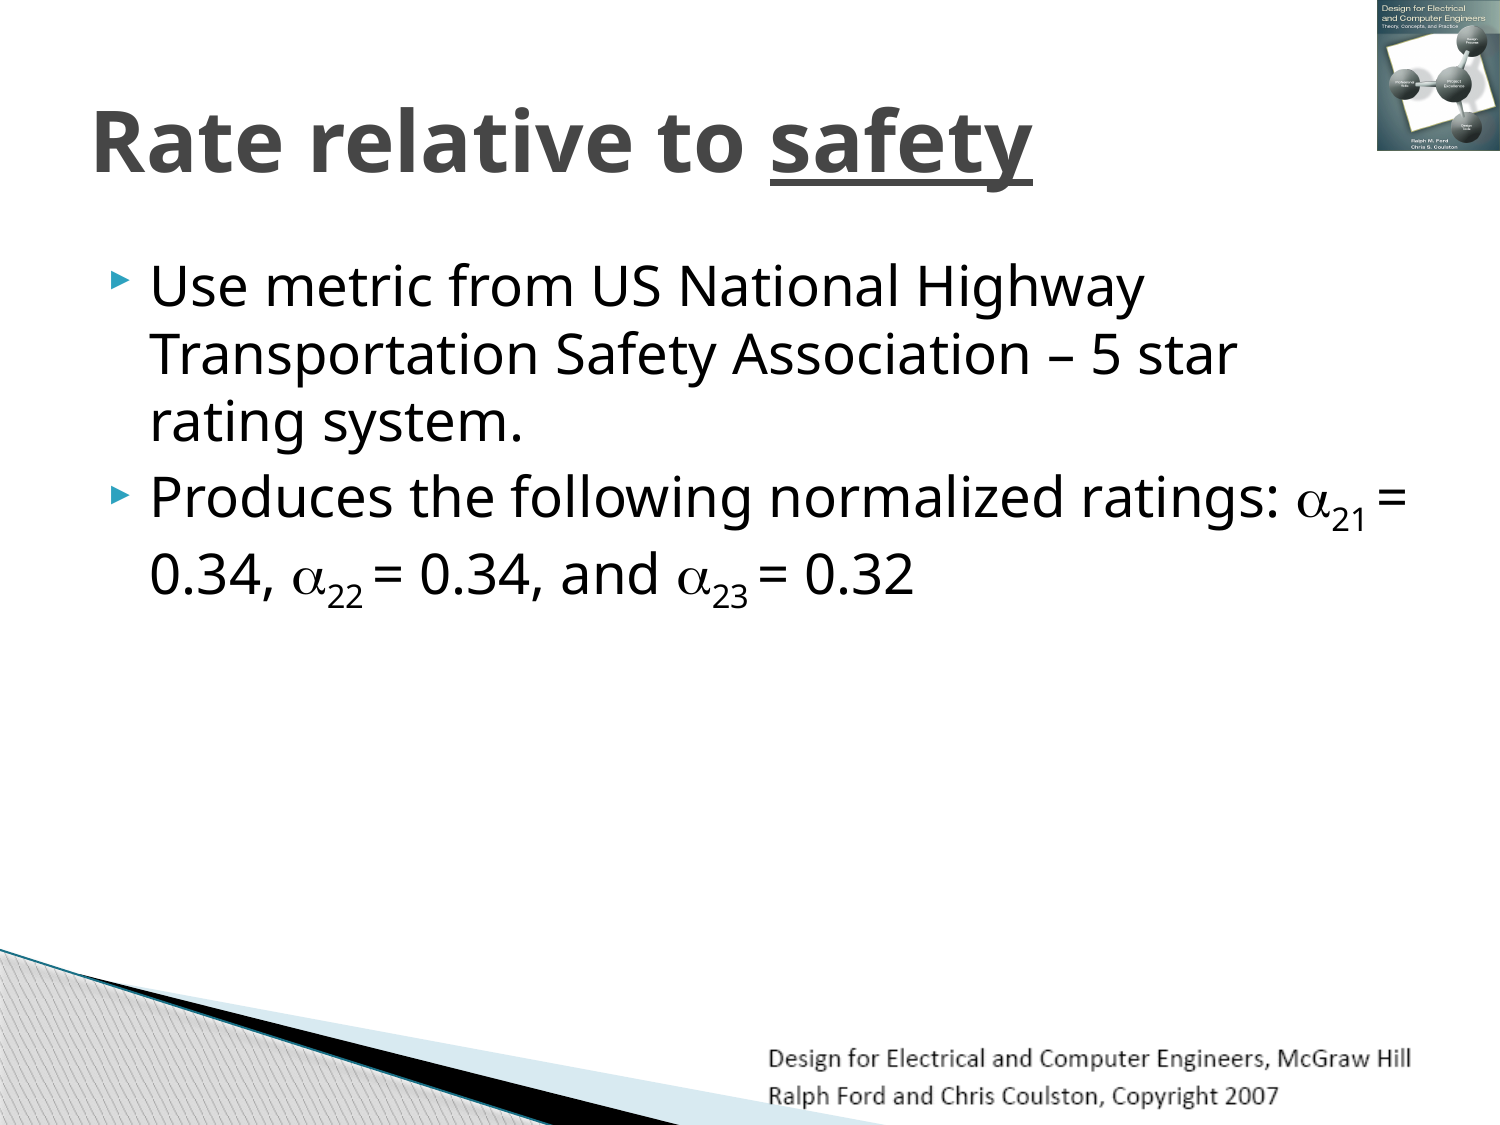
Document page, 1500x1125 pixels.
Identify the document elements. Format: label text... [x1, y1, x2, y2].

title Rate relative to safety [75, 45, 1425, 233]
picture [760, 1039, 1425, 1125]
list Use metric from US National Highway Transportation Safety Association – 5 star rating system. Produces the following normalized ratings: 21 = 0.34, 22 = 0.34, and 23 = 0.32 [75, 242, 1425, 986]
picture [1377, 0, 1500, 151]
